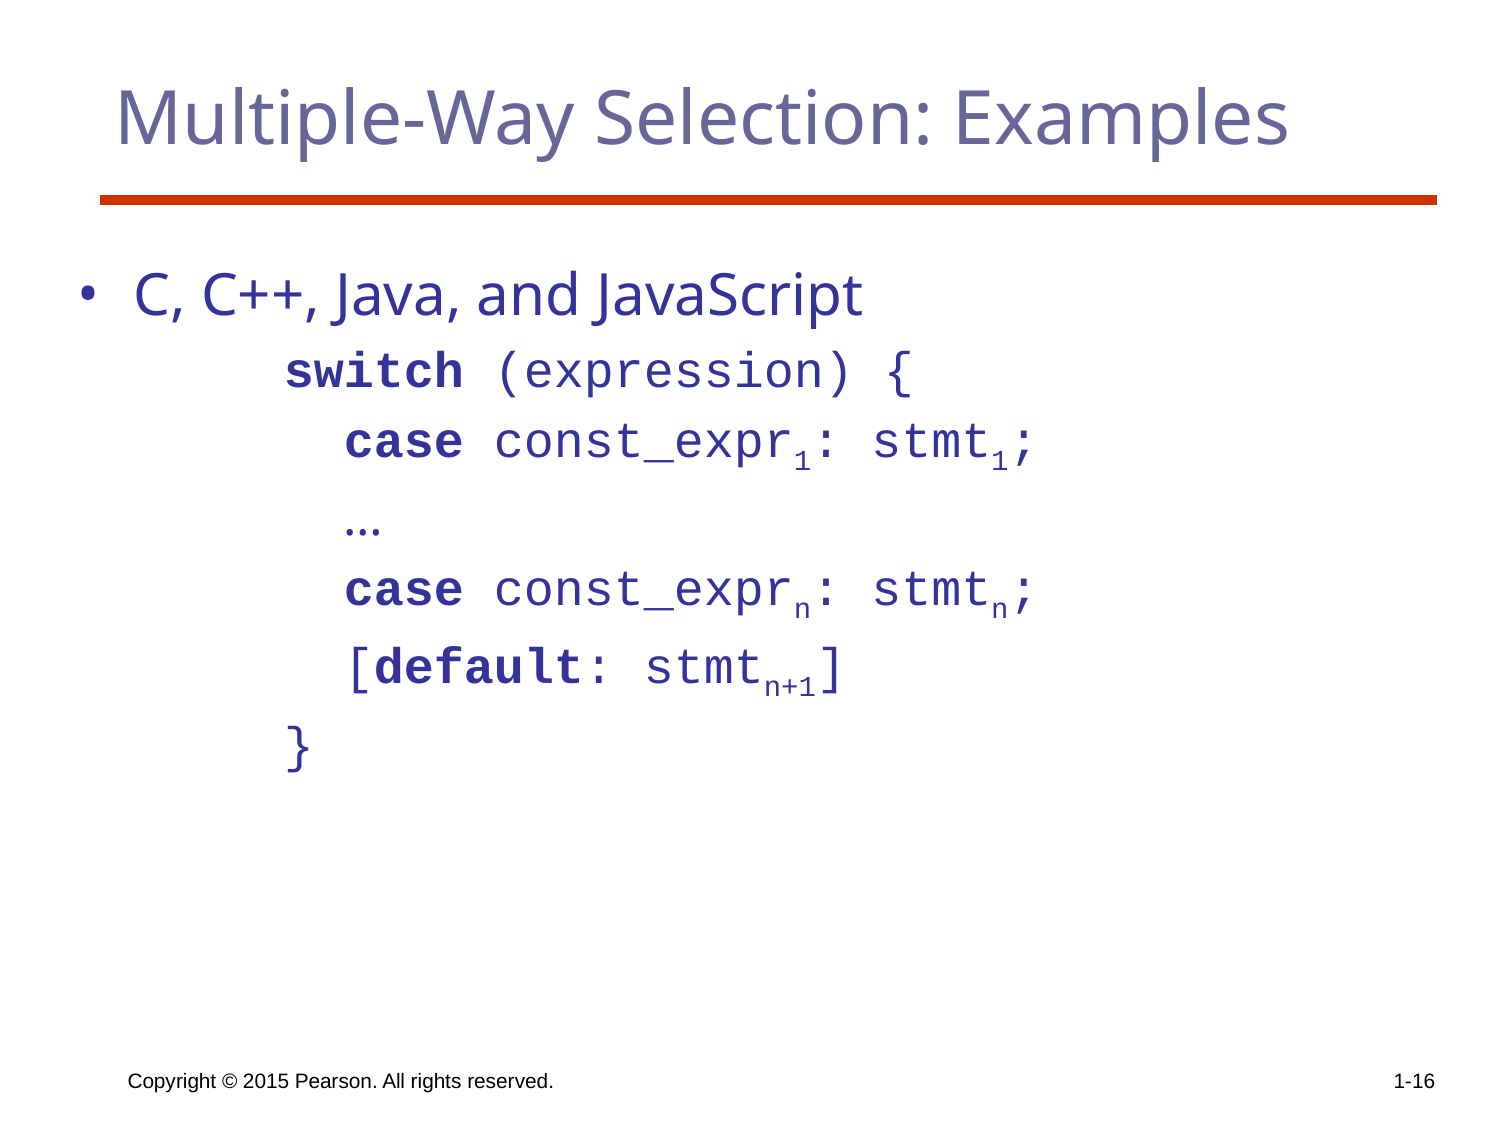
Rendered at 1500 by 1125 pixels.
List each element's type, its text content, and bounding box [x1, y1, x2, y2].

text_box 1-‹#› [1137, 1024, 1450, 1100]
title Multiple-Way Selection: Examples [99, 62, 1438, 250]
text_box Copyright © 2015 Pearson. All rights reserved. [112, 1024, 800, 1100]
list C, C++, Java, and JavaScript switch (expression) { case const_expr1: stmt1; … case const_exprn: stmtn; [default: stmtn+1] } [62, 249, 1400, 1000]
